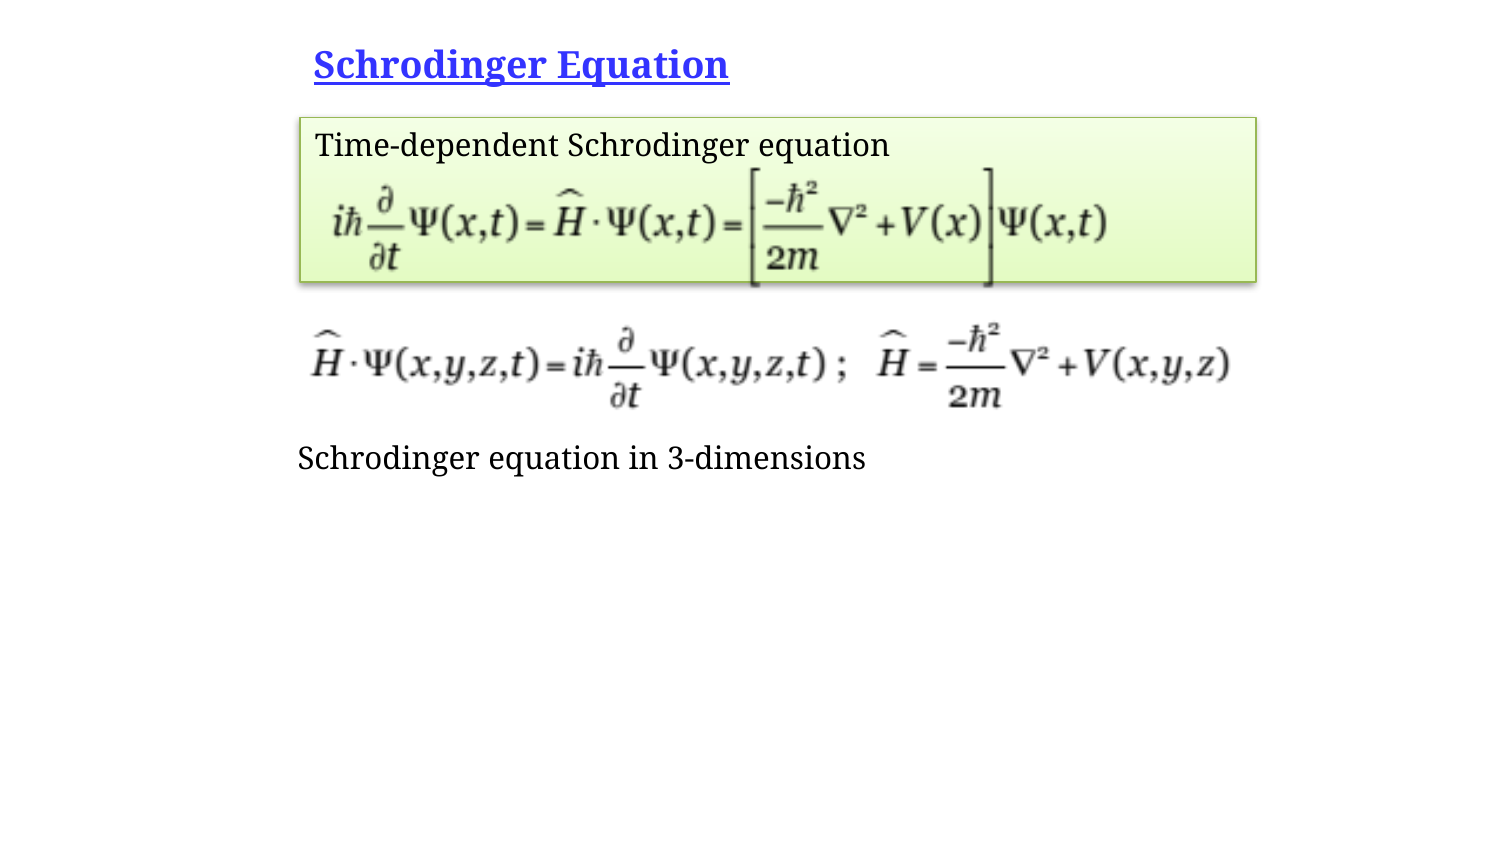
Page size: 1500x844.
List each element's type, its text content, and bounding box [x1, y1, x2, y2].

text_box Time-dependent Schrodinger equation [299, 117, 1257, 283]
text_box Schrodinger Equation [298, 34, 918, 94]
text_box Schrodinger equation in 3-dimensions [282, 431, 882, 484]
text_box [327, 161, 1112, 291]
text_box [305, 309, 1236, 413]
